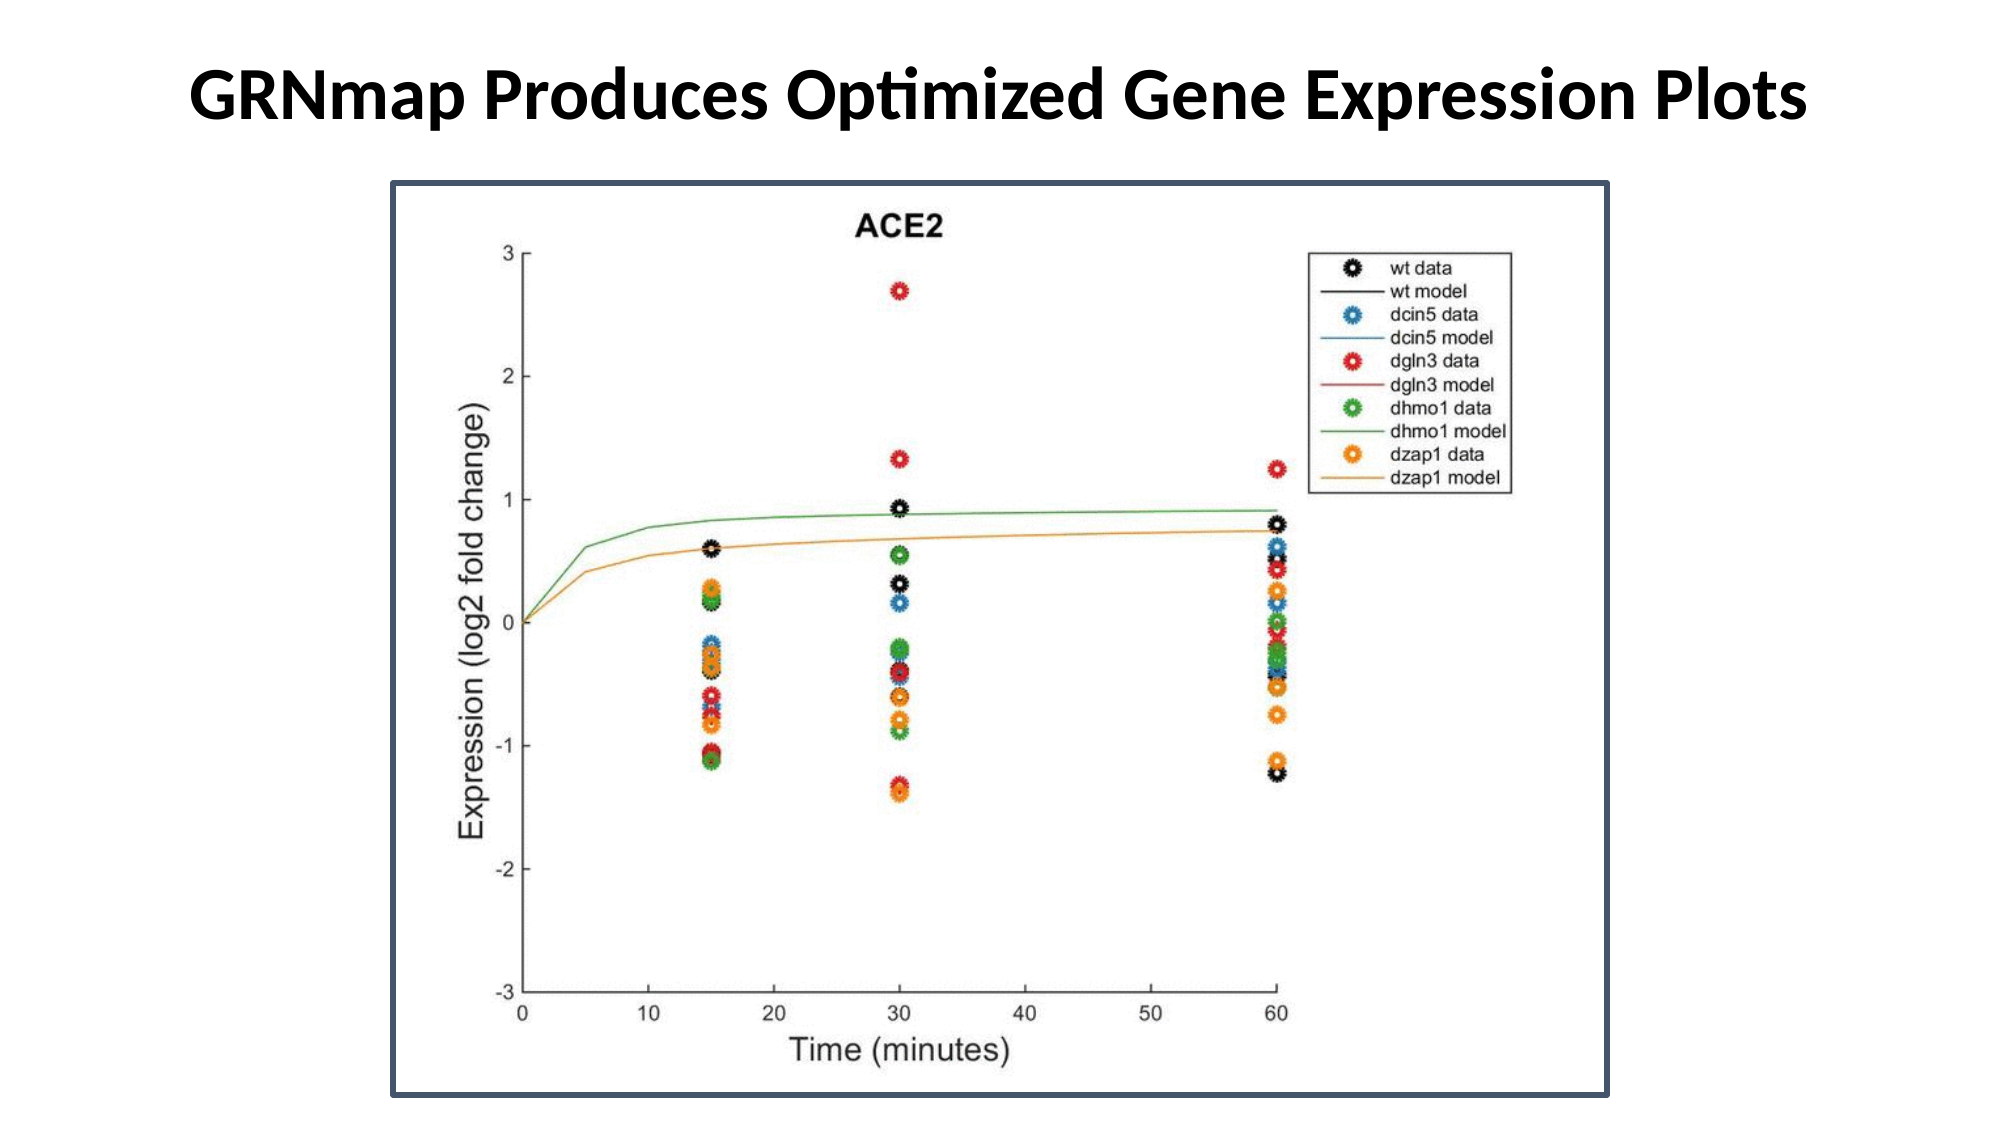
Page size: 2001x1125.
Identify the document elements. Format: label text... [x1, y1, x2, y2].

picture [395, 185, 1604, 1092]
title GRNmap Produces Optimized Gene Expression Plots [36, 19, 1964, 171]
